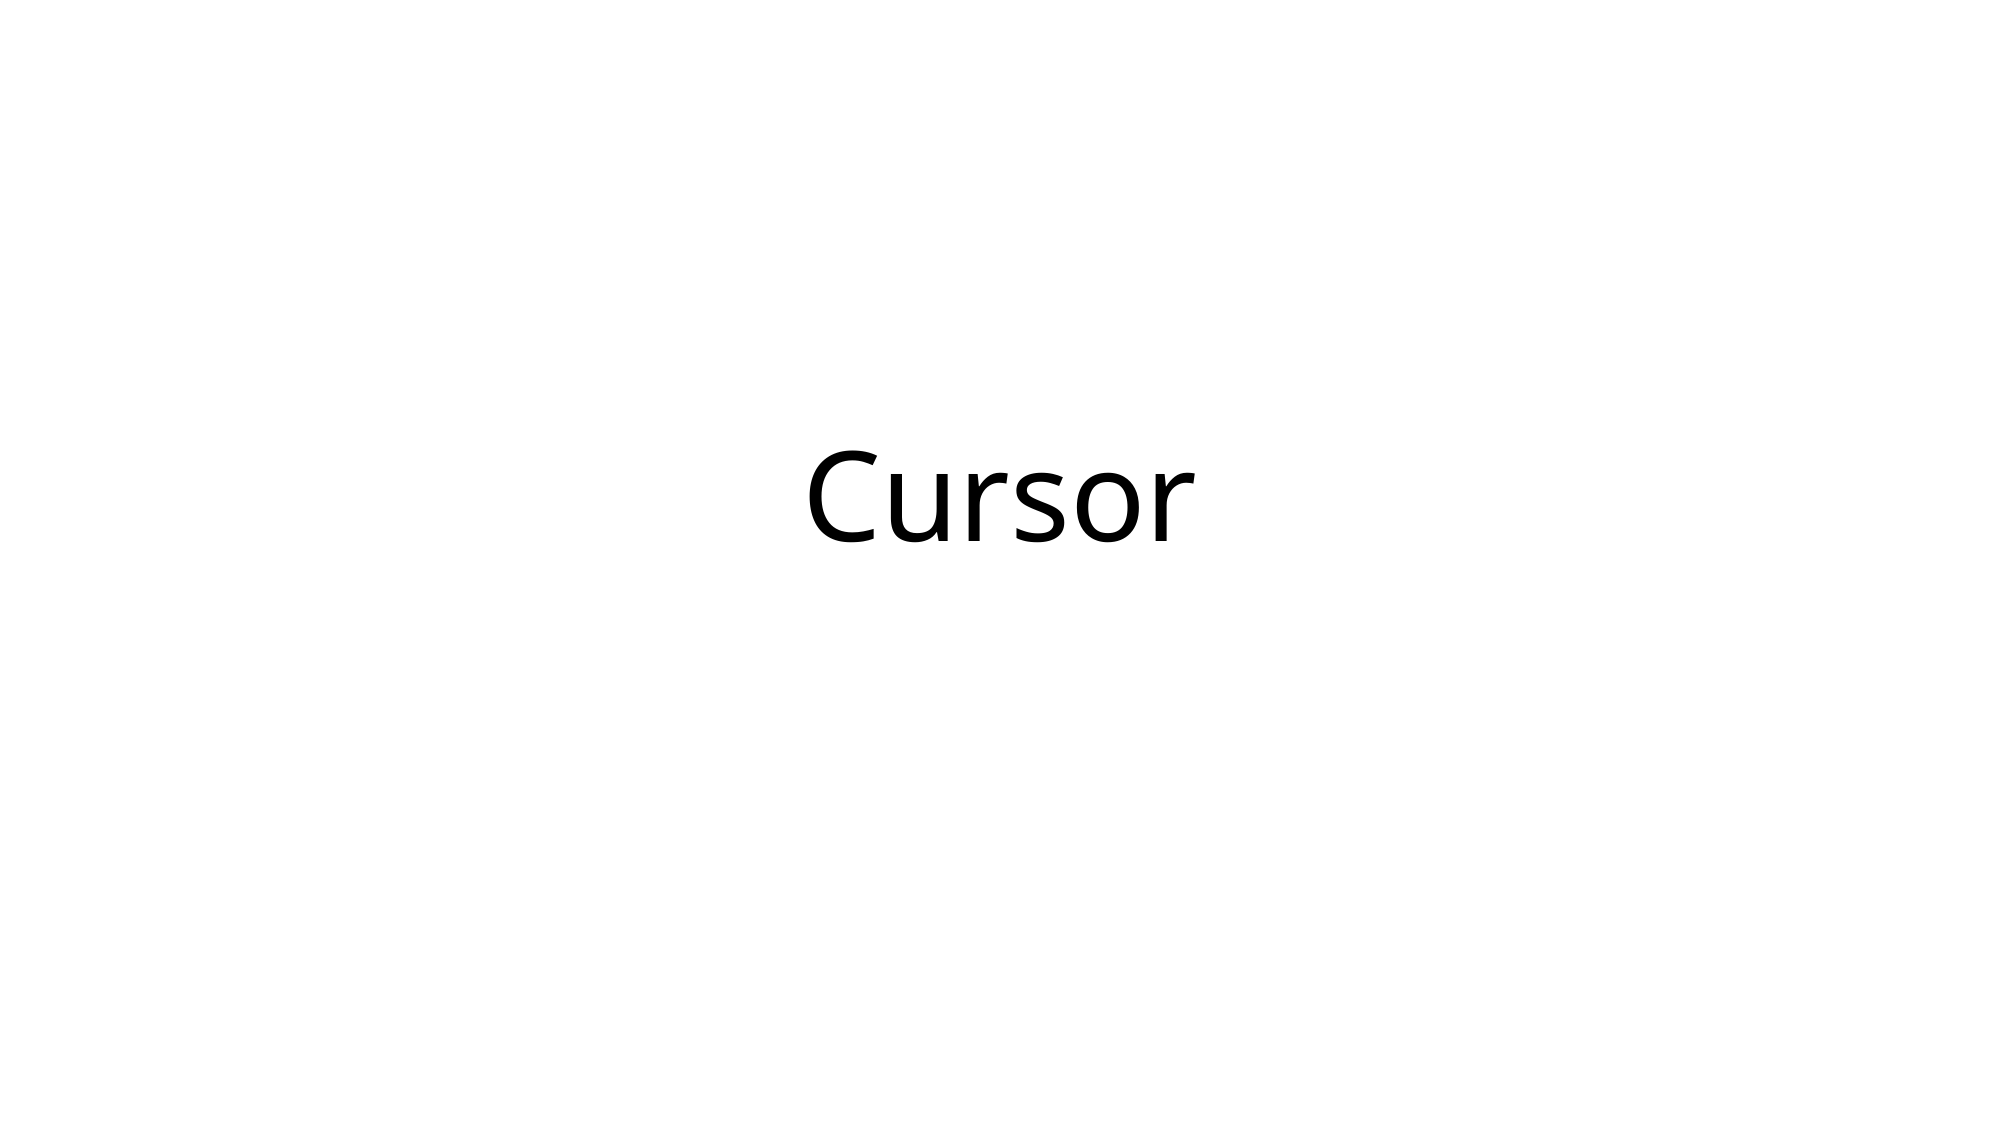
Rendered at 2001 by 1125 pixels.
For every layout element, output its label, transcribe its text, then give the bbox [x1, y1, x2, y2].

title Cursor [249, 184, 1750, 576]
